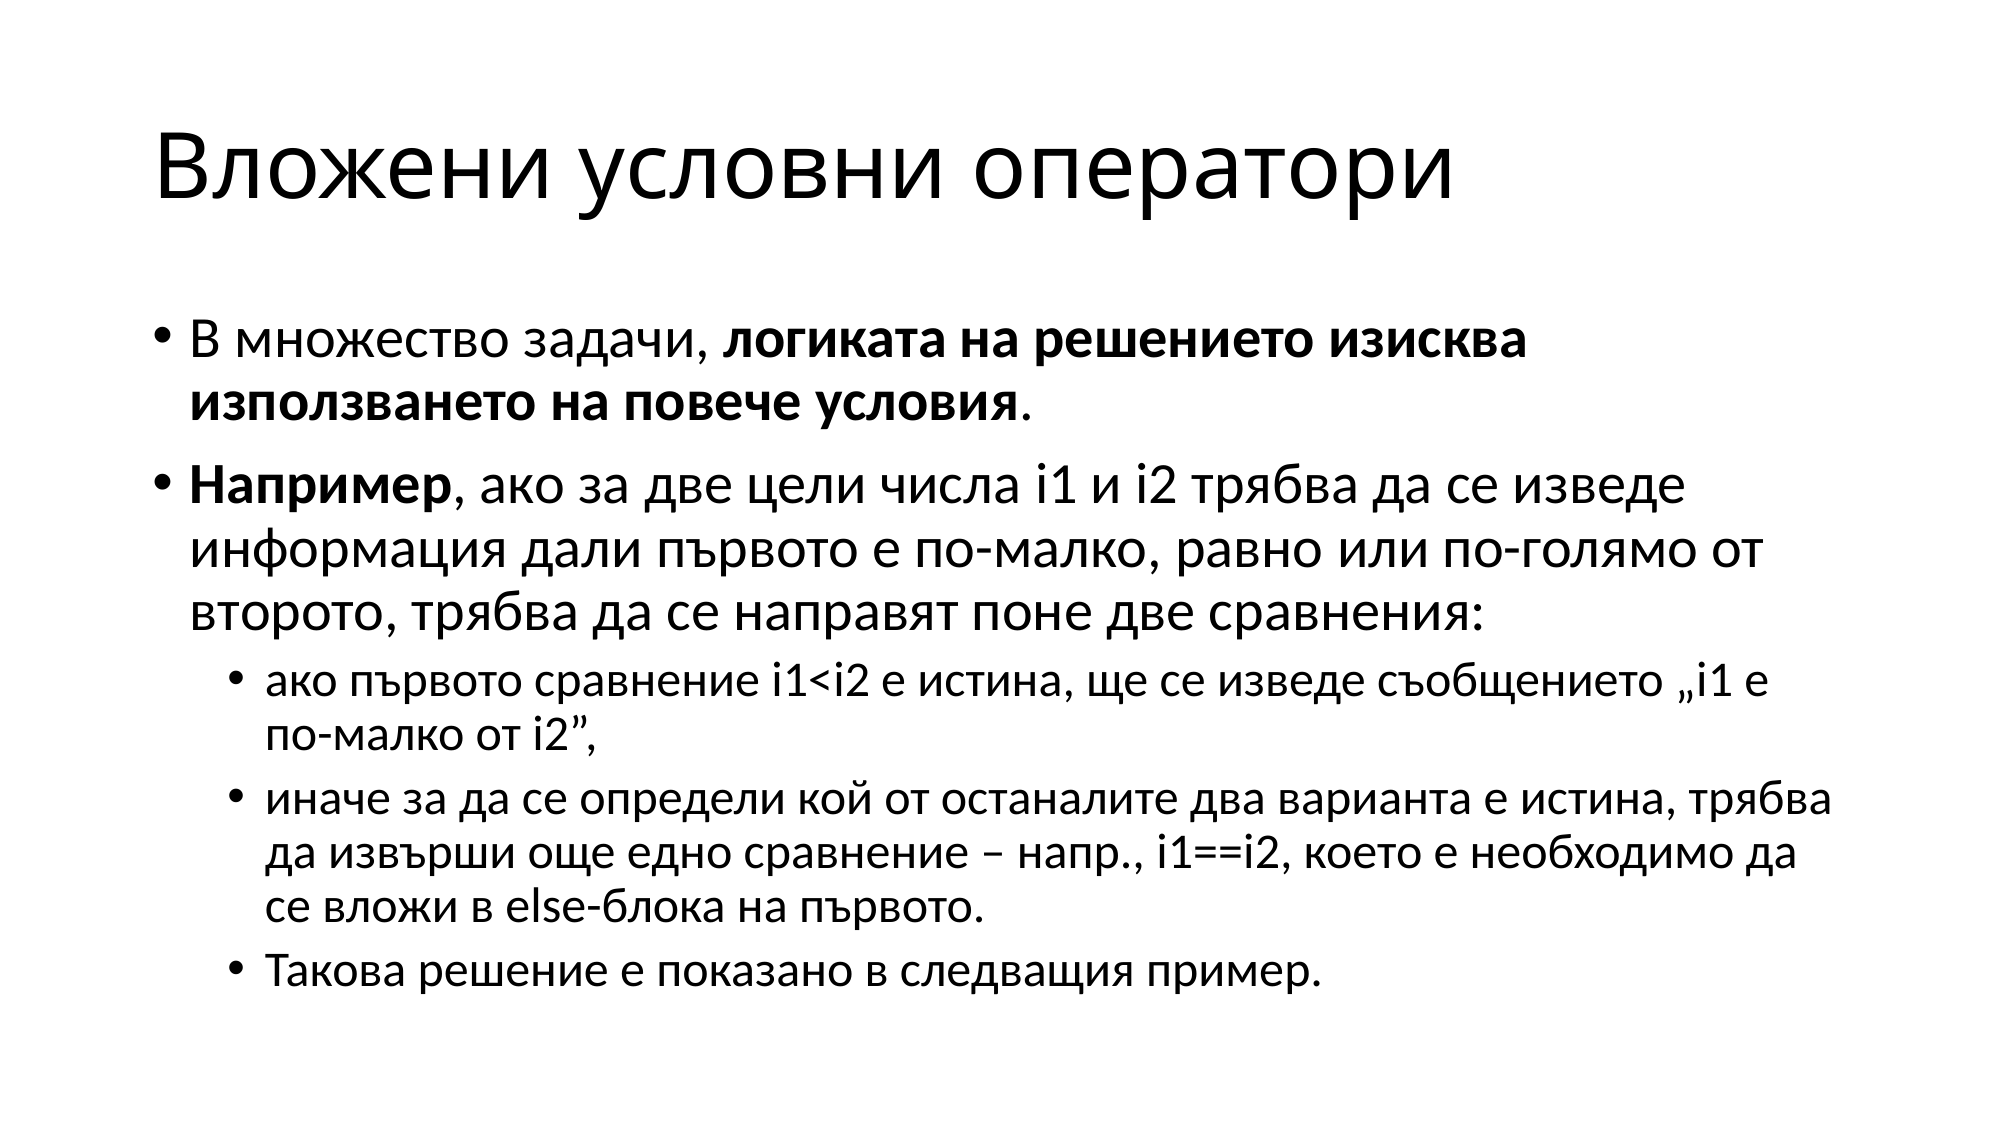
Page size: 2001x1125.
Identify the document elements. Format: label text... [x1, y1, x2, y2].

title Вложени условни оператори [137, 59, 1863, 278]
list В множество задачи, логиката на решението изисква използването на повече условия. Например, ако за две цели числа i1 и i2 трябва да се изведе информация дали първото е по-малко, равно или по-голямо от второто, трябва да се направят поне две сравнения: ако първото сравнение i1<i2 е истина, ще се изведе съобщението „i1 е по-малко от i2”, иначе за да се определи кой от останалите два варианта е истина, трябва да извърши още едно сравнение – напр., i1==i2, което е необходимо да се вложи в else-блока на първото. Такова решение е показано в следващия пример. [137, 299, 1863, 1014]
